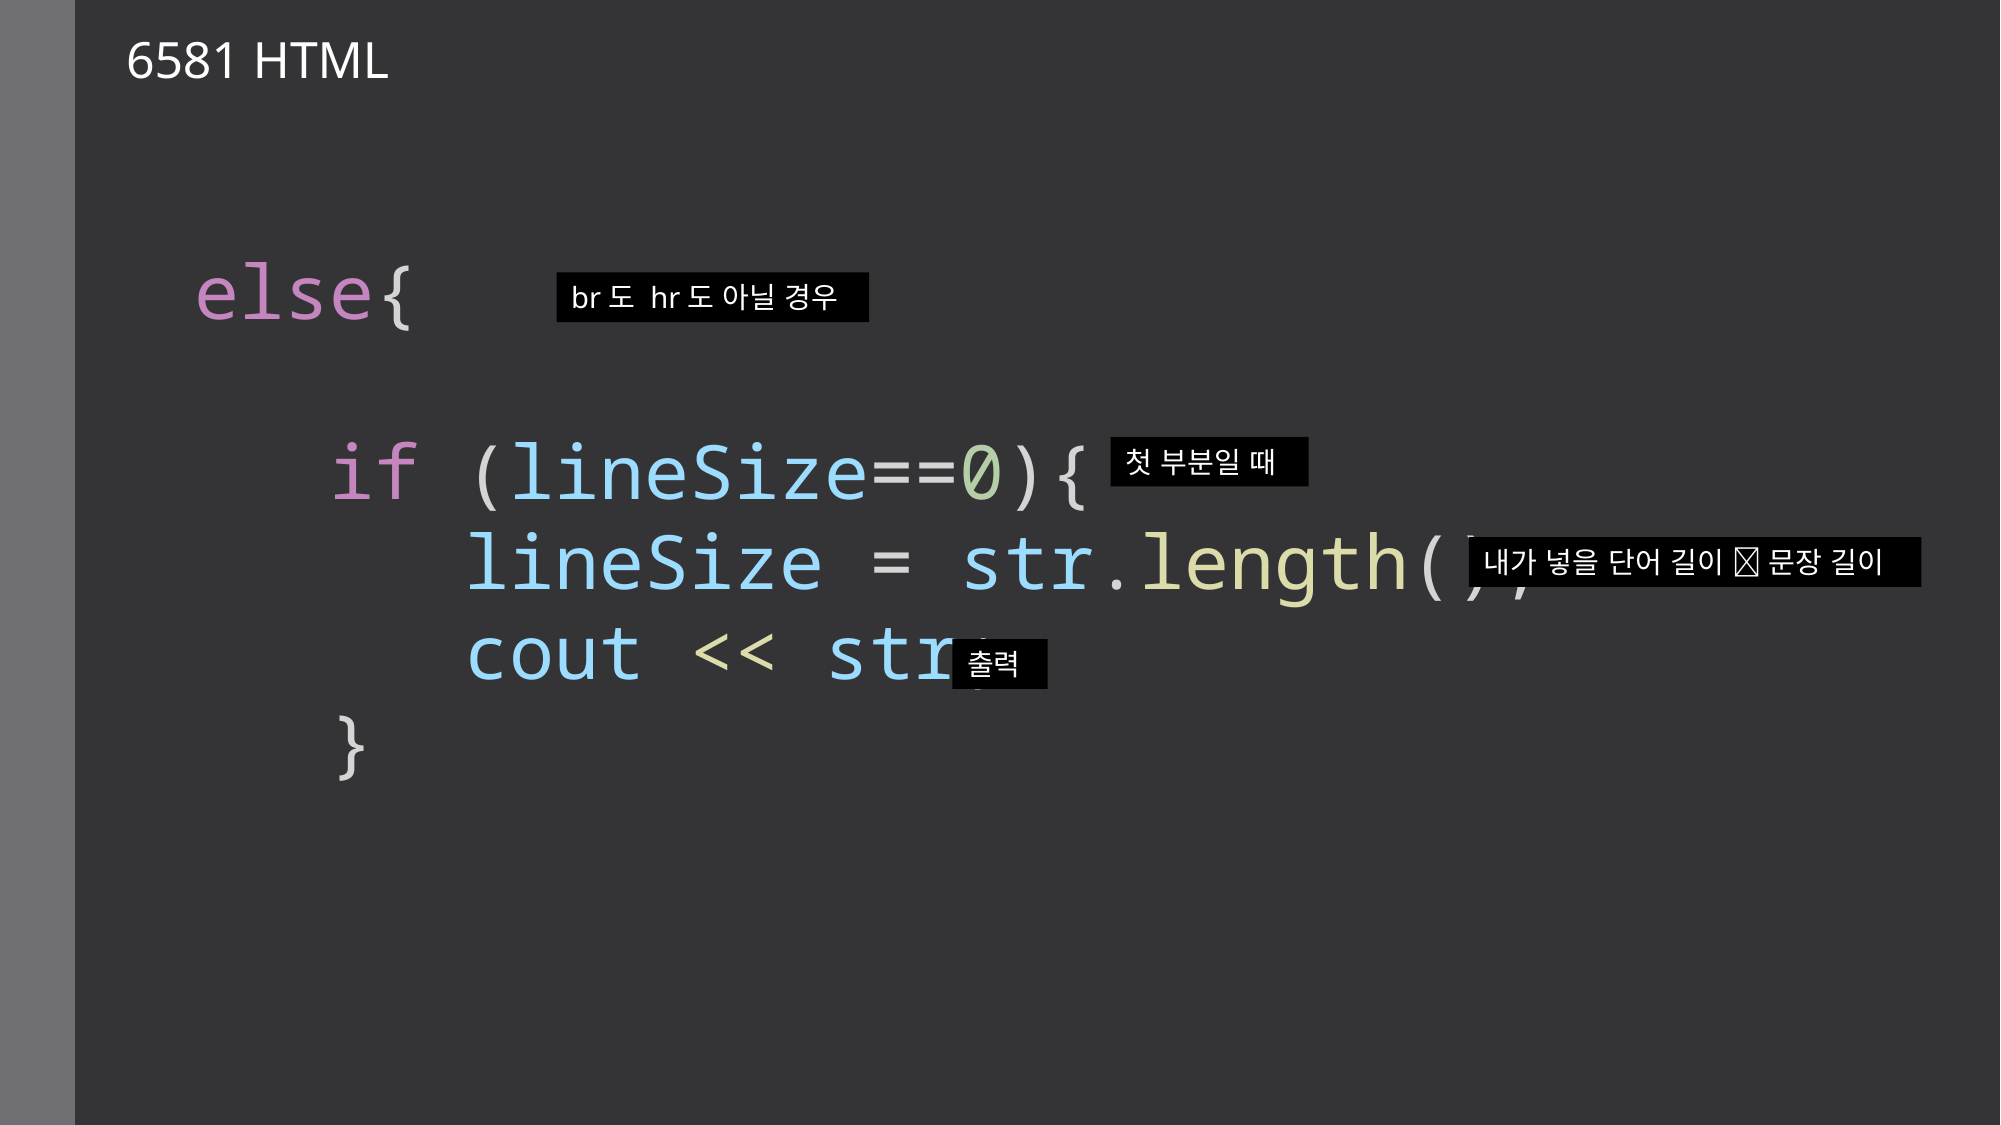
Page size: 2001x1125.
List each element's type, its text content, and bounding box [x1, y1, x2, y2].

text_box 6581 HTML [111, 21, 873, 96]
text_box 출력 [952, 639, 1048, 689]
text_box br도 hr도 아닐 경우 [556, 272, 870, 323]
text_box 내가 넣을 단어 길이  문장 길이 [1468, 537, 1922, 587]
text_box else{ if (lineSize==0){ lineSize = str.length(); cout << str; } [179, 236, 2000, 792]
text_box 첫 부분일 때 [1110, 436, 1309, 487]
